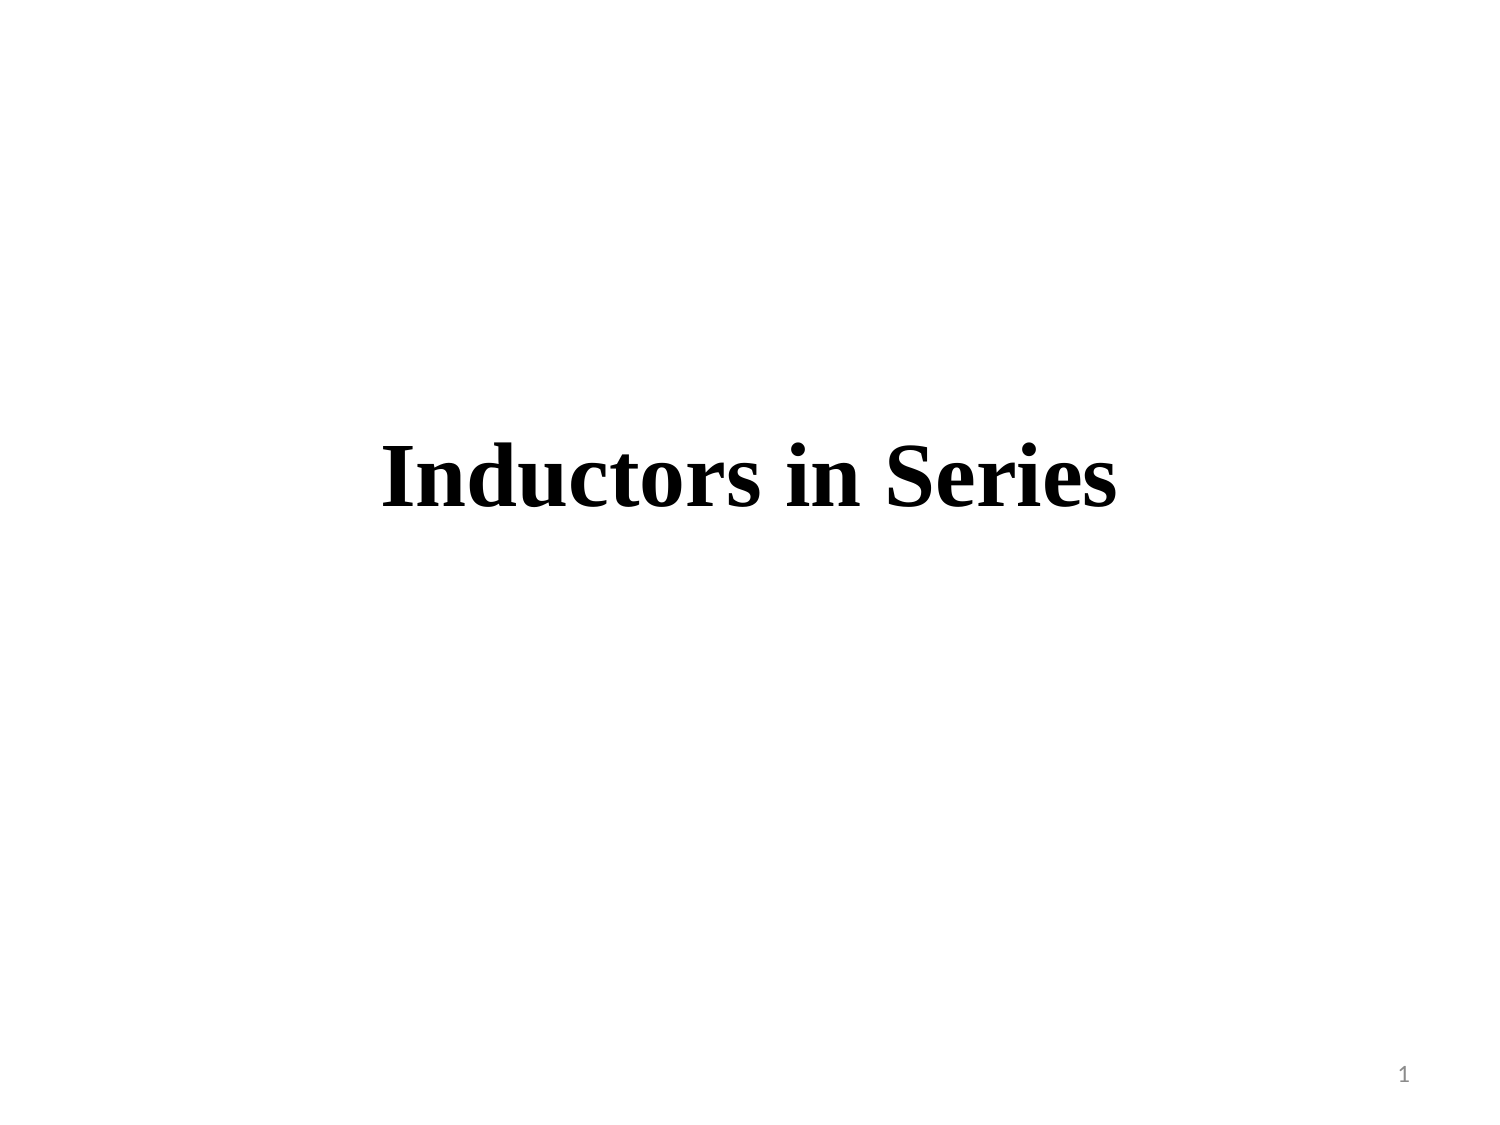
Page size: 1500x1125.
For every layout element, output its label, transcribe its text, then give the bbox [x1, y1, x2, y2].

slide_number 1 [1074, 1042, 1425, 1103]
title Inductors in Series [112, 349, 1388, 591]
